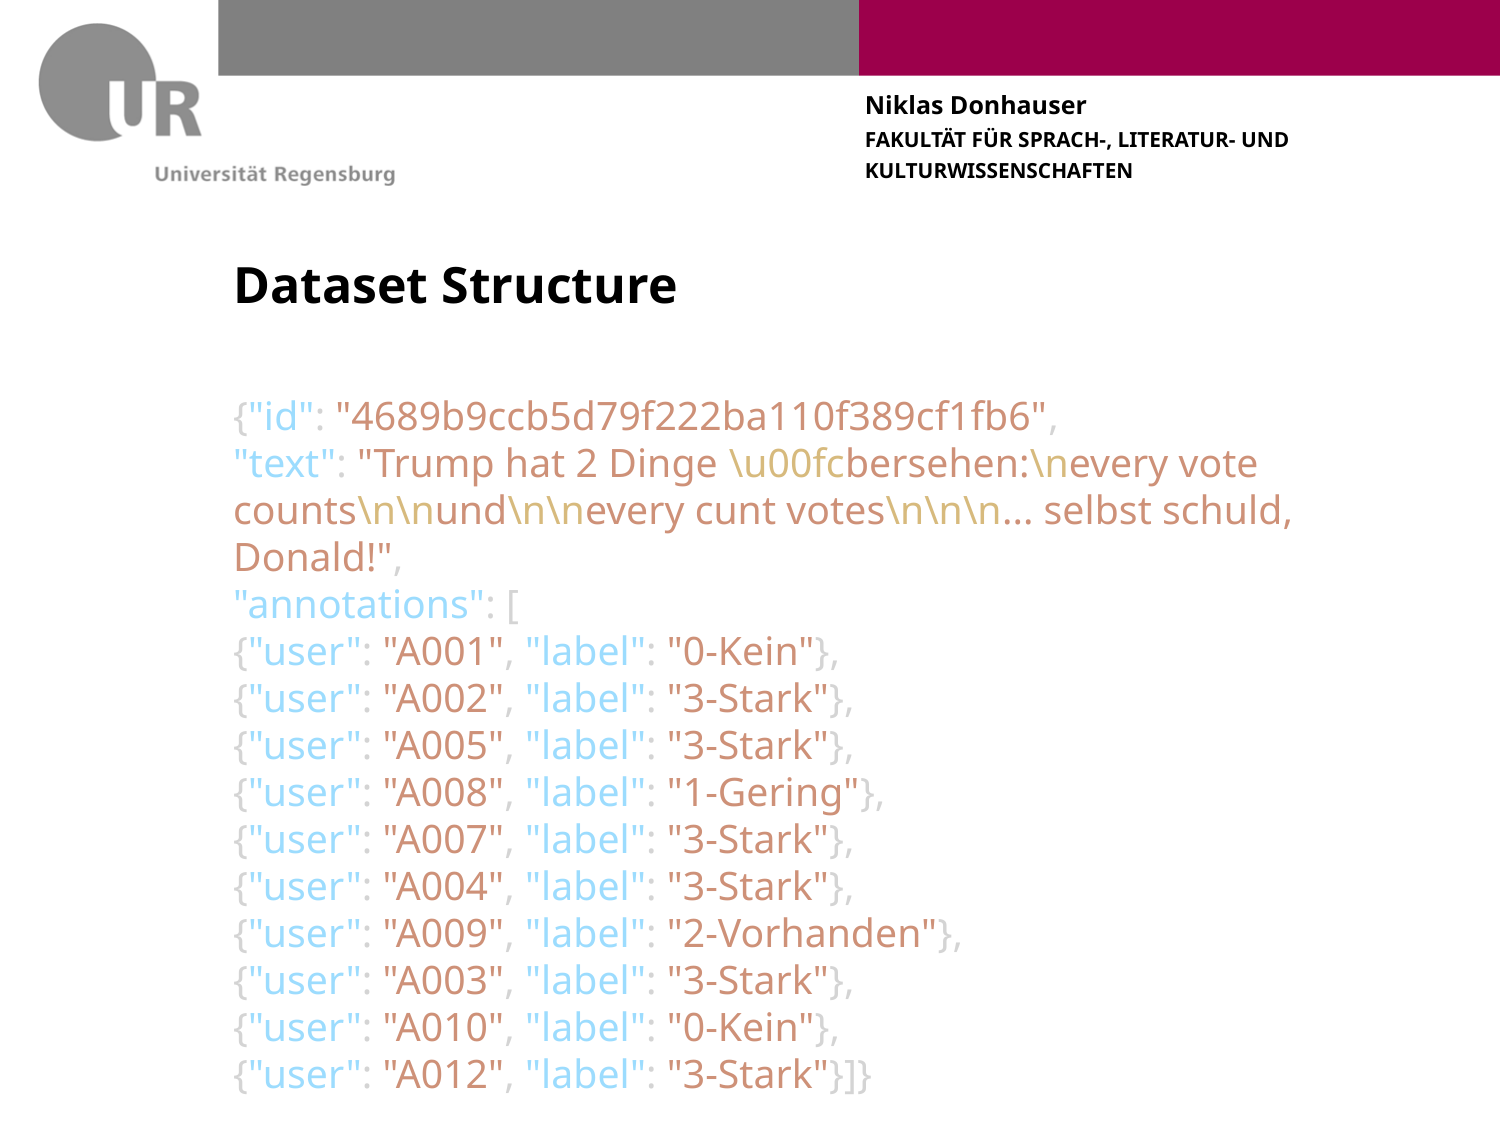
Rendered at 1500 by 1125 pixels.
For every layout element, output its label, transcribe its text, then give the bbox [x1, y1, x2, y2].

picture [17, 18, 419, 209]
title Dataset Structure [218, 246, 1398, 361]
list {"id": "4689b9ccb5d79f222ba110f389cf1fb6", "text": "Trump hat 2 Dinge \u00fcbersehen:\nevery vote counts\n\nund\n\nevery cunt votes\n\n\n... selbst schuld, Donald!", "annotations": [ {"user": "A001", "label": "0-Kein"}, {"user": "A002", "label": "3-Stark"}, {"user": "A005", "label": "3-Stark"}, {"user": "A008", "label": "1-Gering"}, {"user": "A007", "label": "3-Stark"}, {"user": "A004", "label": "3-Stark"}, {"user": "A009", "label": "2-Vorhanden"}, {"user": "A003", "label": "3-Stark"}, {"user": "A010", "label": "0-Kein"}, {"user": "A012", "label": "3-Stark"}]} [218, 383, 1400, 1106]
